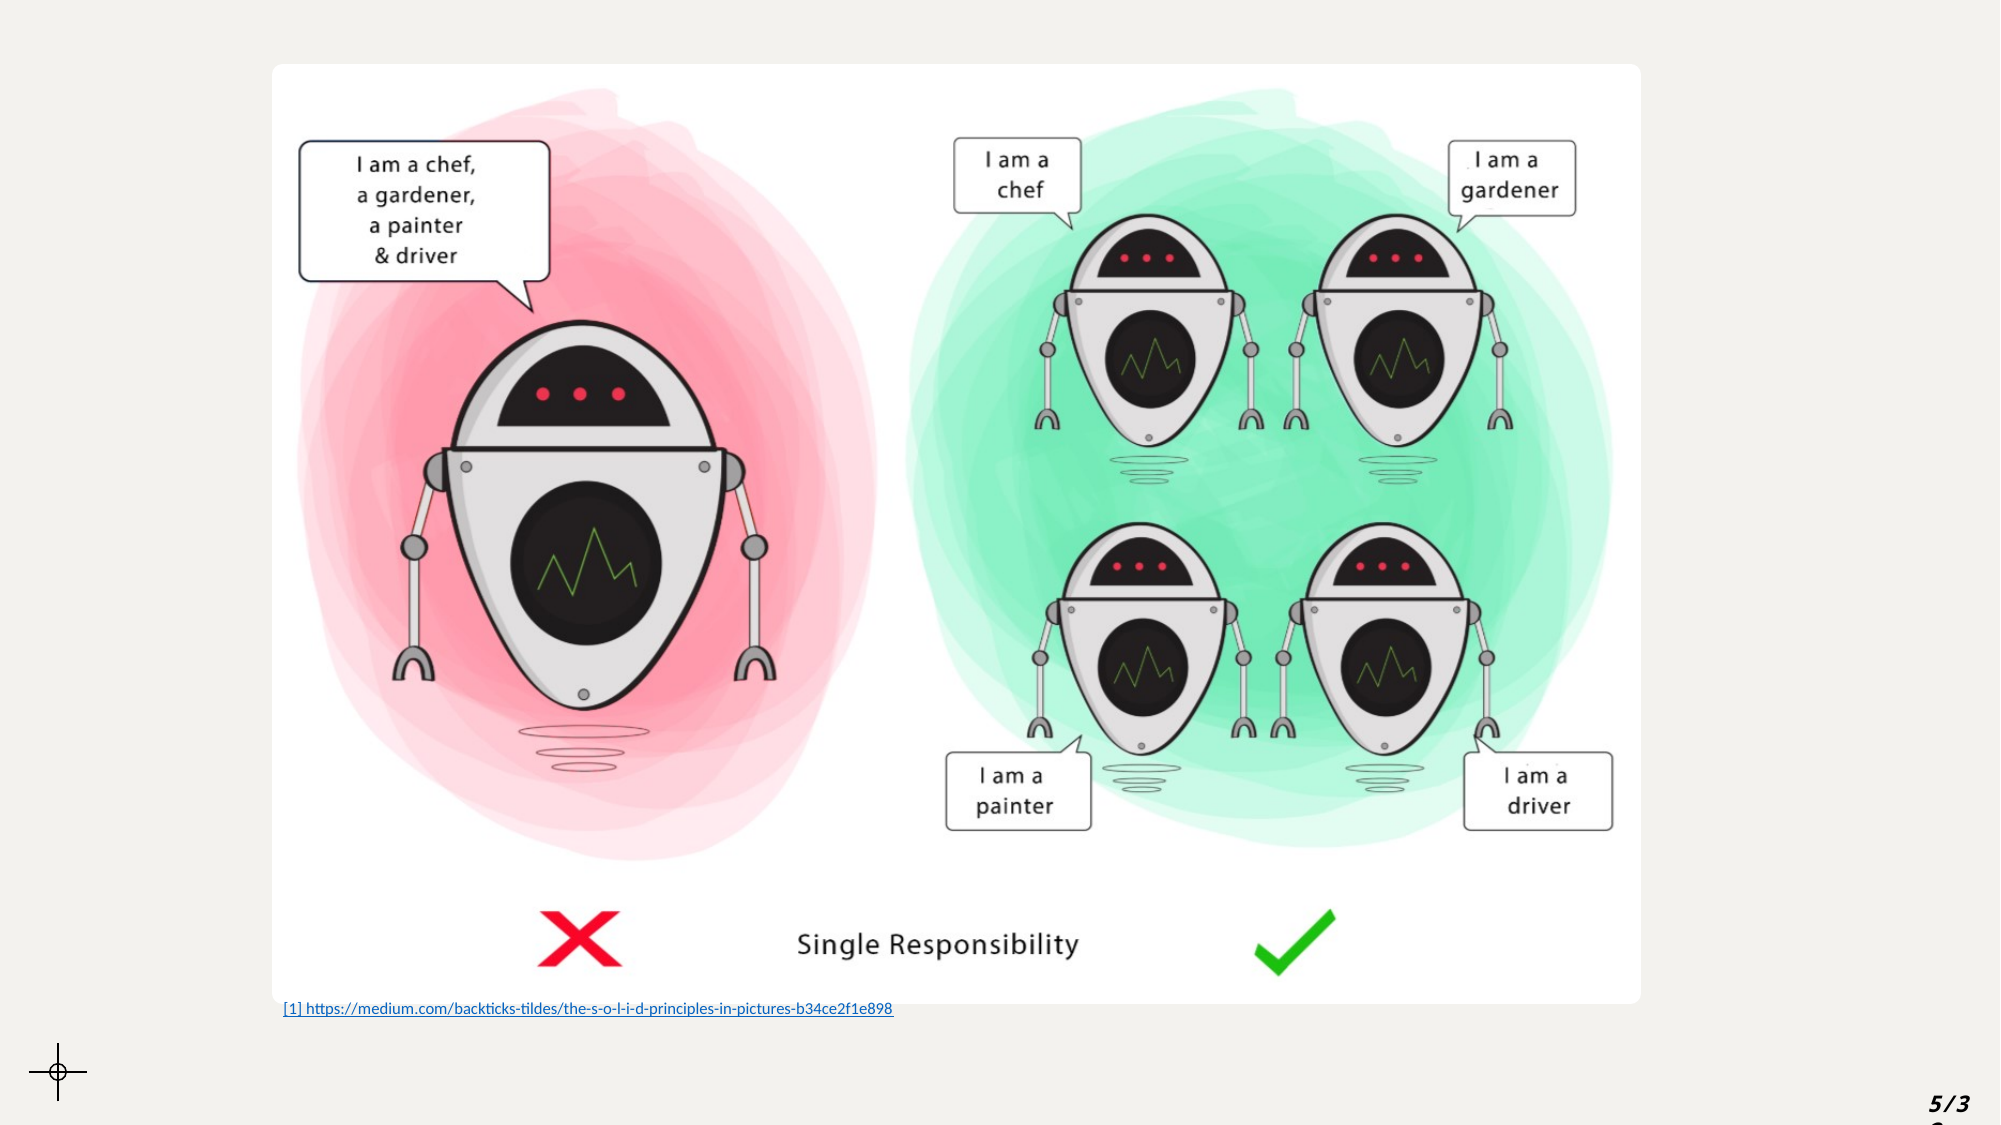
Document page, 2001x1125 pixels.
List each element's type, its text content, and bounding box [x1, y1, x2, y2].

picture [293, 84, 1620, 984]
text_box 5/32 [1912, 1081, 1996, 1125]
text_box [1] https://medium.com/backticks-tildes/the-s-o-l-i-d-principles-in-pictures-b34ce2f1e898 [268, 990, 1609, 1026]
